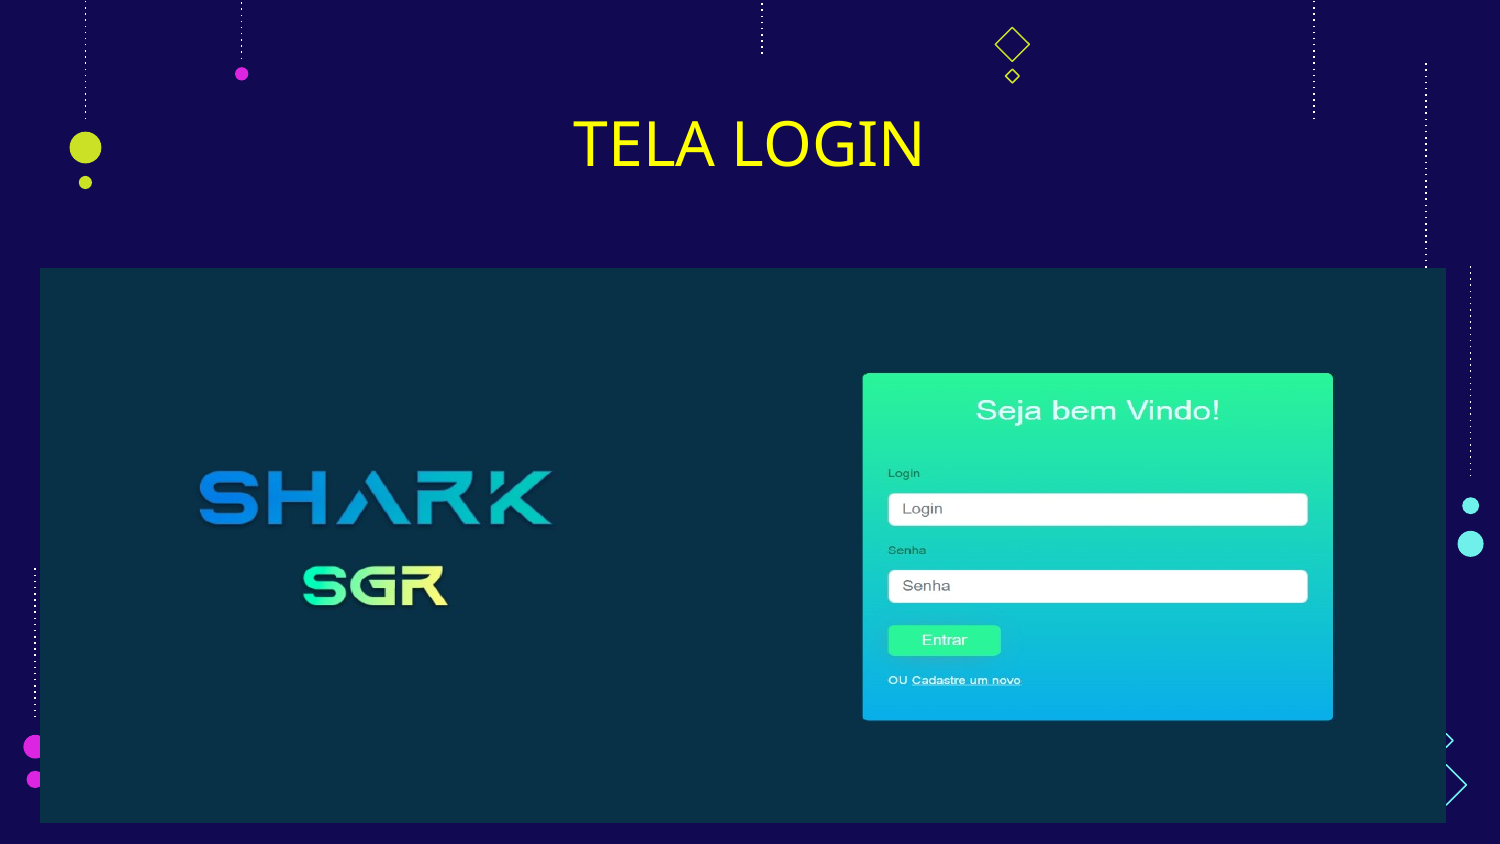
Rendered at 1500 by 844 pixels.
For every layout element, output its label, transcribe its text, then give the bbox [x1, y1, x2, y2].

picture [40, 268, 1446, 824]
title TELA LOGIN [118, 88, 1382, 167]
